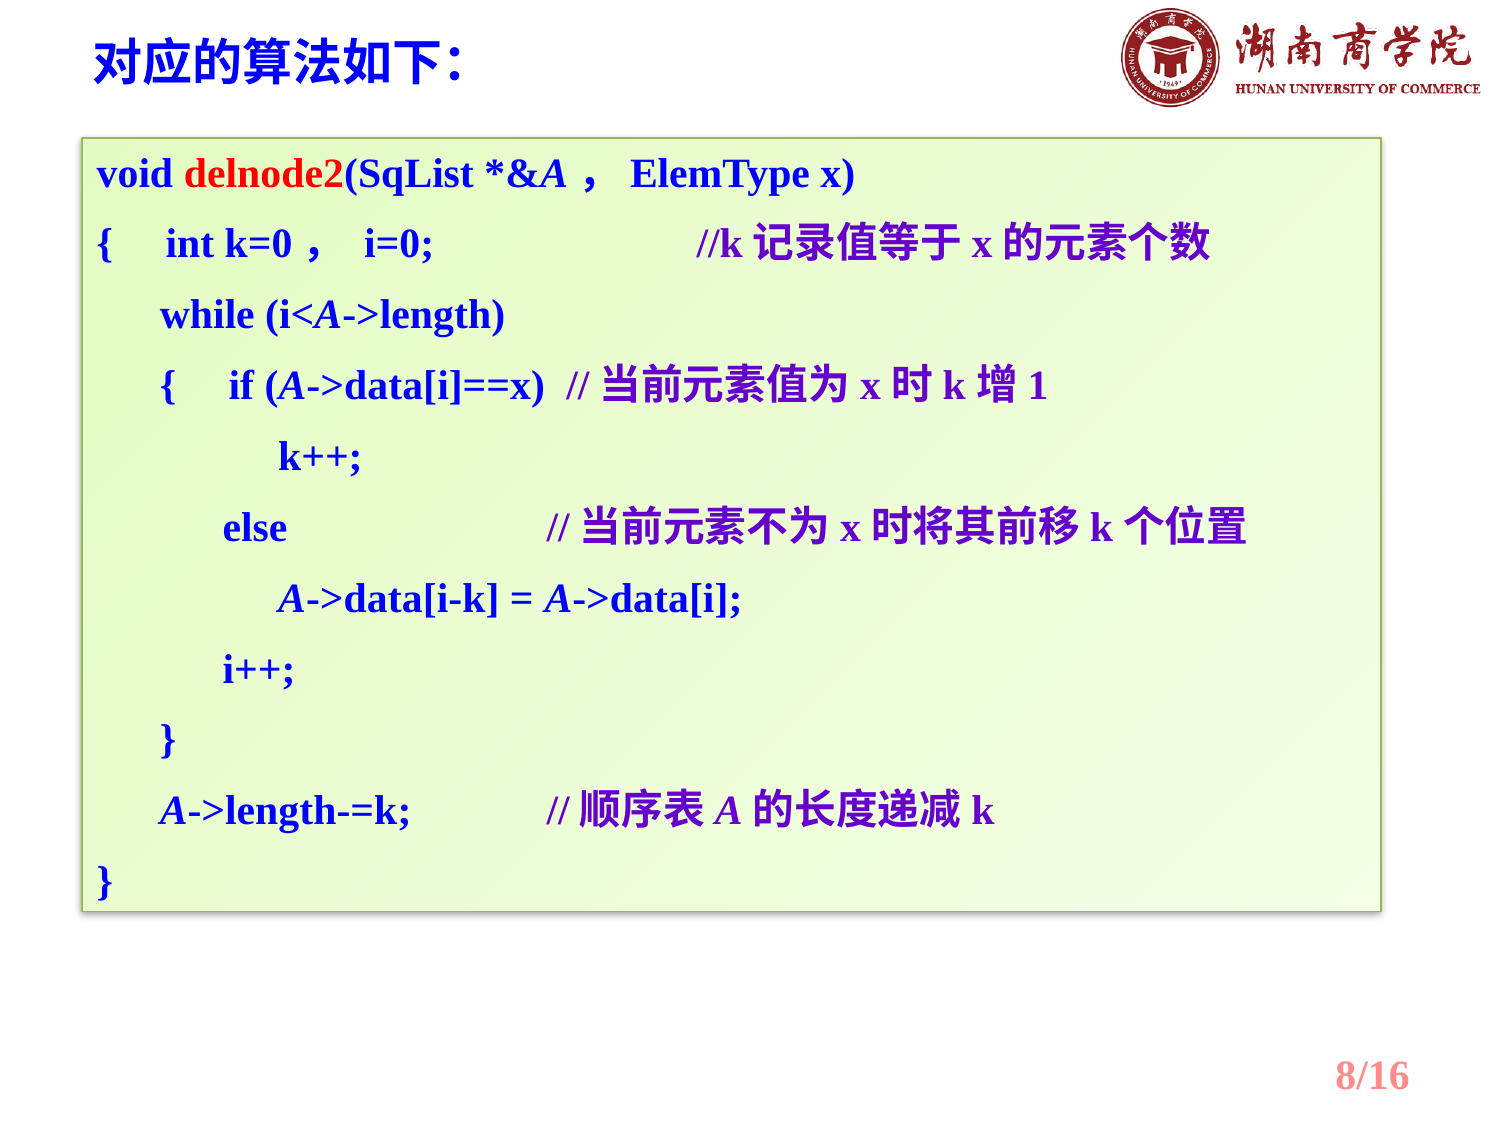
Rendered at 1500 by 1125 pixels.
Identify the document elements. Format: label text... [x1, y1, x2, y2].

text_box 对应的算法如下： [77, 23, 763, 99]
slide_number 8/16 [1074, 1042, 1425, 1103]
text_box void delnode2(SqList *&A，ElemType x) { int k=0， i=0; //k记录值等于x的元素个数 while (i<A->length) { if (A->data[i]==x) //当前元素值为x时k增1 k++; else //当前元素不为x时将其前移k个位置 A->data[i-k] = A->data[i]; i++; } A->length-=k; //顺序表A的长度递减k } [81, 137, 1382, 912]
picture [1091, 0, 1500, 113]
